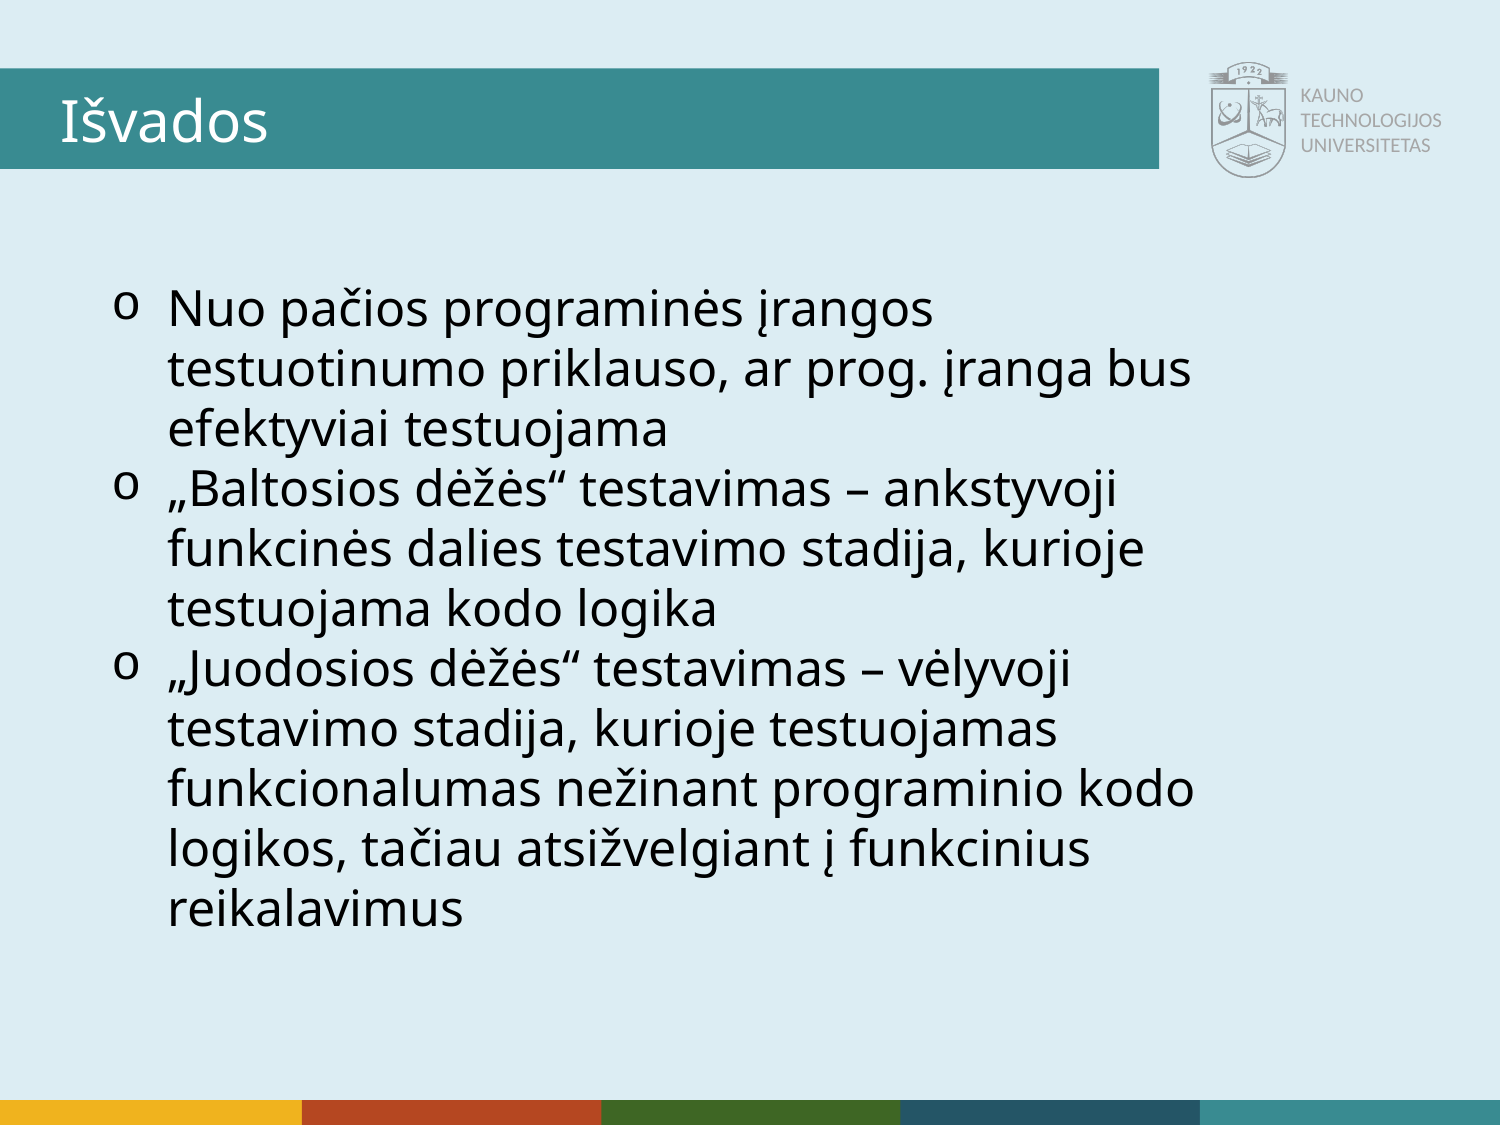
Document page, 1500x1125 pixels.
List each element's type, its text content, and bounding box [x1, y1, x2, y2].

text_box Nuo pačios programinės įrangos testuotinumo priklauso, ar prog. įranga bus efektyviai testuojama „Baltosios dėžės“ testavimas – ankstyvoji funkcinės dalies testavimo stadija, kurioje testuojama kodo logika „Juodosios dėžės“ testavimas – vėlyvoji testavimo stadija, kurioje testuojamas funkcionalumas nežinant programinio kodo logikos, tačiau atsižvelgiant į funkcinius reikalavimus [96, 268, 1227, 944]
text_box Išvados [0, 68, 1160, 169]
